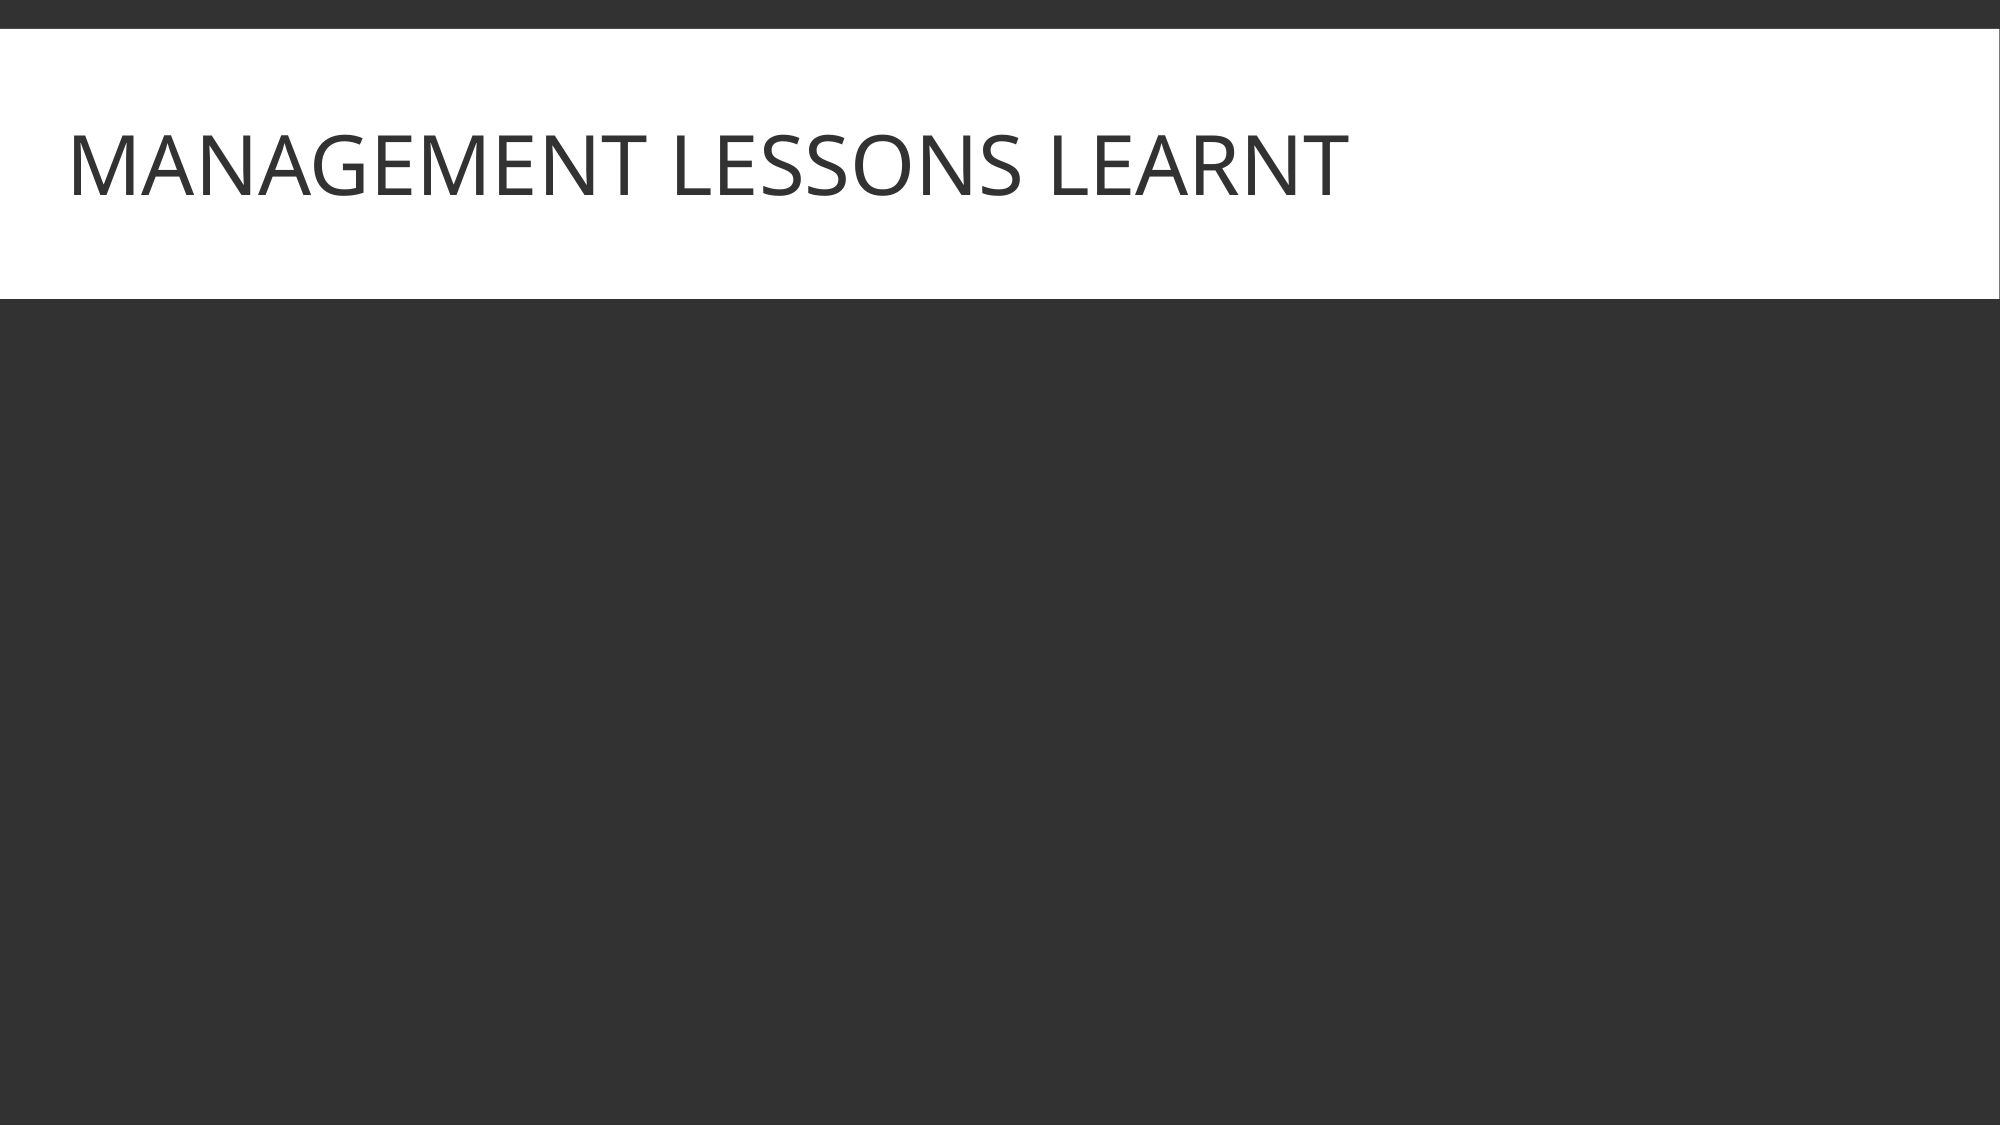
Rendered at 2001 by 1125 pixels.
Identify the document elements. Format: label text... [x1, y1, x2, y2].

title Management lessons learnt [51, 46, 1961, 295]
